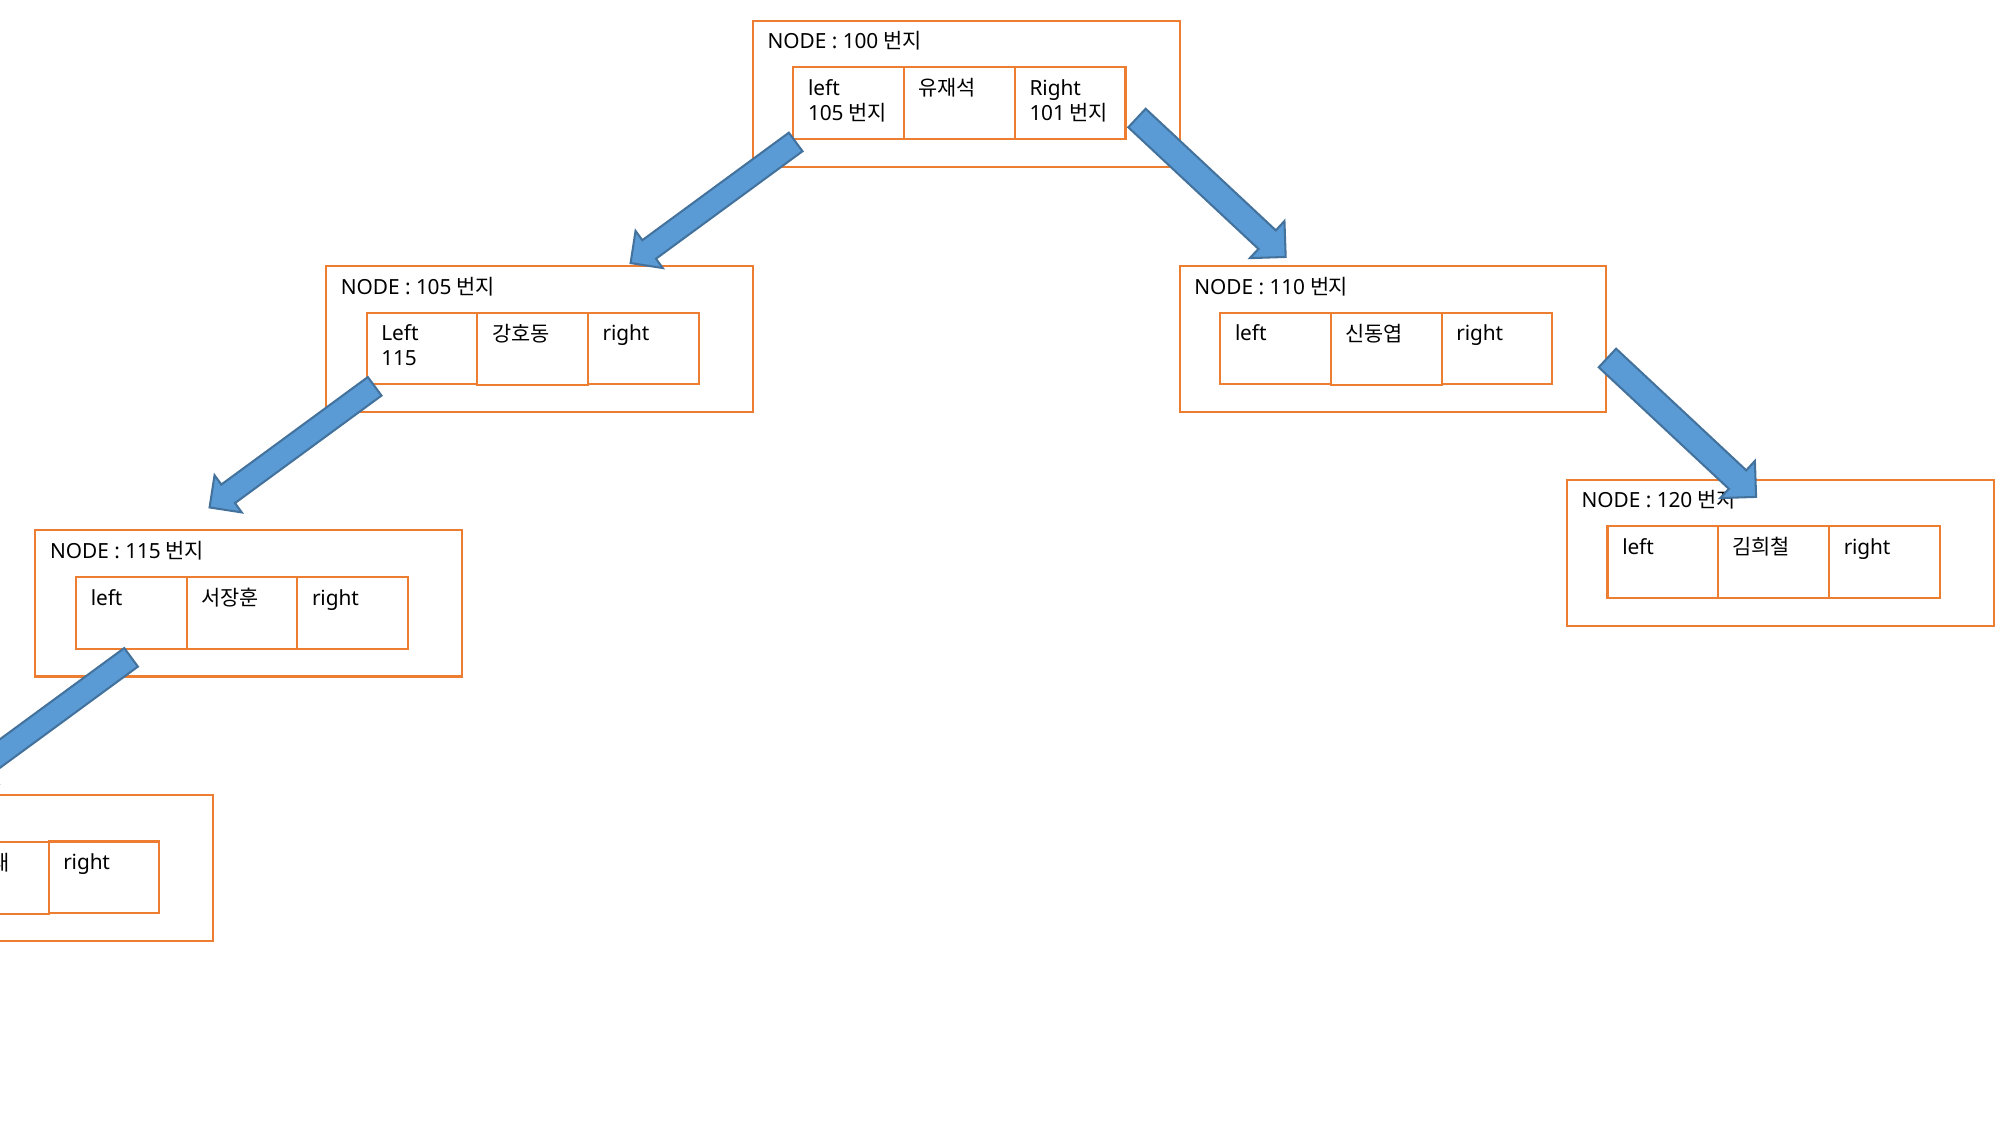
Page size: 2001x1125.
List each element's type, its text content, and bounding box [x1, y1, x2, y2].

text_box 서장훈 [188, 576, 296, 650]
text_box right [587, 312, 700, 385]
text_box right [296, 576, 409, 650]
text_box left [1219, 312, 1332, 385]
text_box NODE : 110번지 [1179, 265, 1607, 413]
text_box Right 101번지 [1014, 66, 1127, 140]
text_box Left 115 [366, 312, 478, 385]
text_box NODE : 100번지 [752, 20, 1181, 157]
text_box left [75, 576, 188, 650]
text_box [0, 646, 140, 770]
text_box 신동엽 [1330, 312, 1443, 386]
text_box 우원재 [0, 841, 50, 915]
text_box [208, 375, 383, 514]
text_box [1597, 347, 1758, 500]
text_box 유재석 [905, 66, 1014, 140]
text_box right [1828, 525, 1941, 599]
text_box NODE : 100번지 [783, 129, 1169, 168]
text_box NODE : 120번지 [1566, 479, 1995, 627]
text_box 강호동 [476, 312, 589, 386]
text_box 김희철 [1719, 525, 1828, 599]
text_box NODE : 115번지 [34, 529, 463, 678]
text_box right [1441, 312, 1553, 385]
text_box [629, 131, 804, 270]
text_box NODE : 105번지 [325, 265, 754, 413]
text_box left [1606, 525, 1719, 599]
text_box left 105번지 [792, 66, 905, 140]
text_box NODE : 125번지 [0, 794, 214, 942]
text_box [1126, 107, 1287, 260]
text_box right [48, 840, 160, 914]
